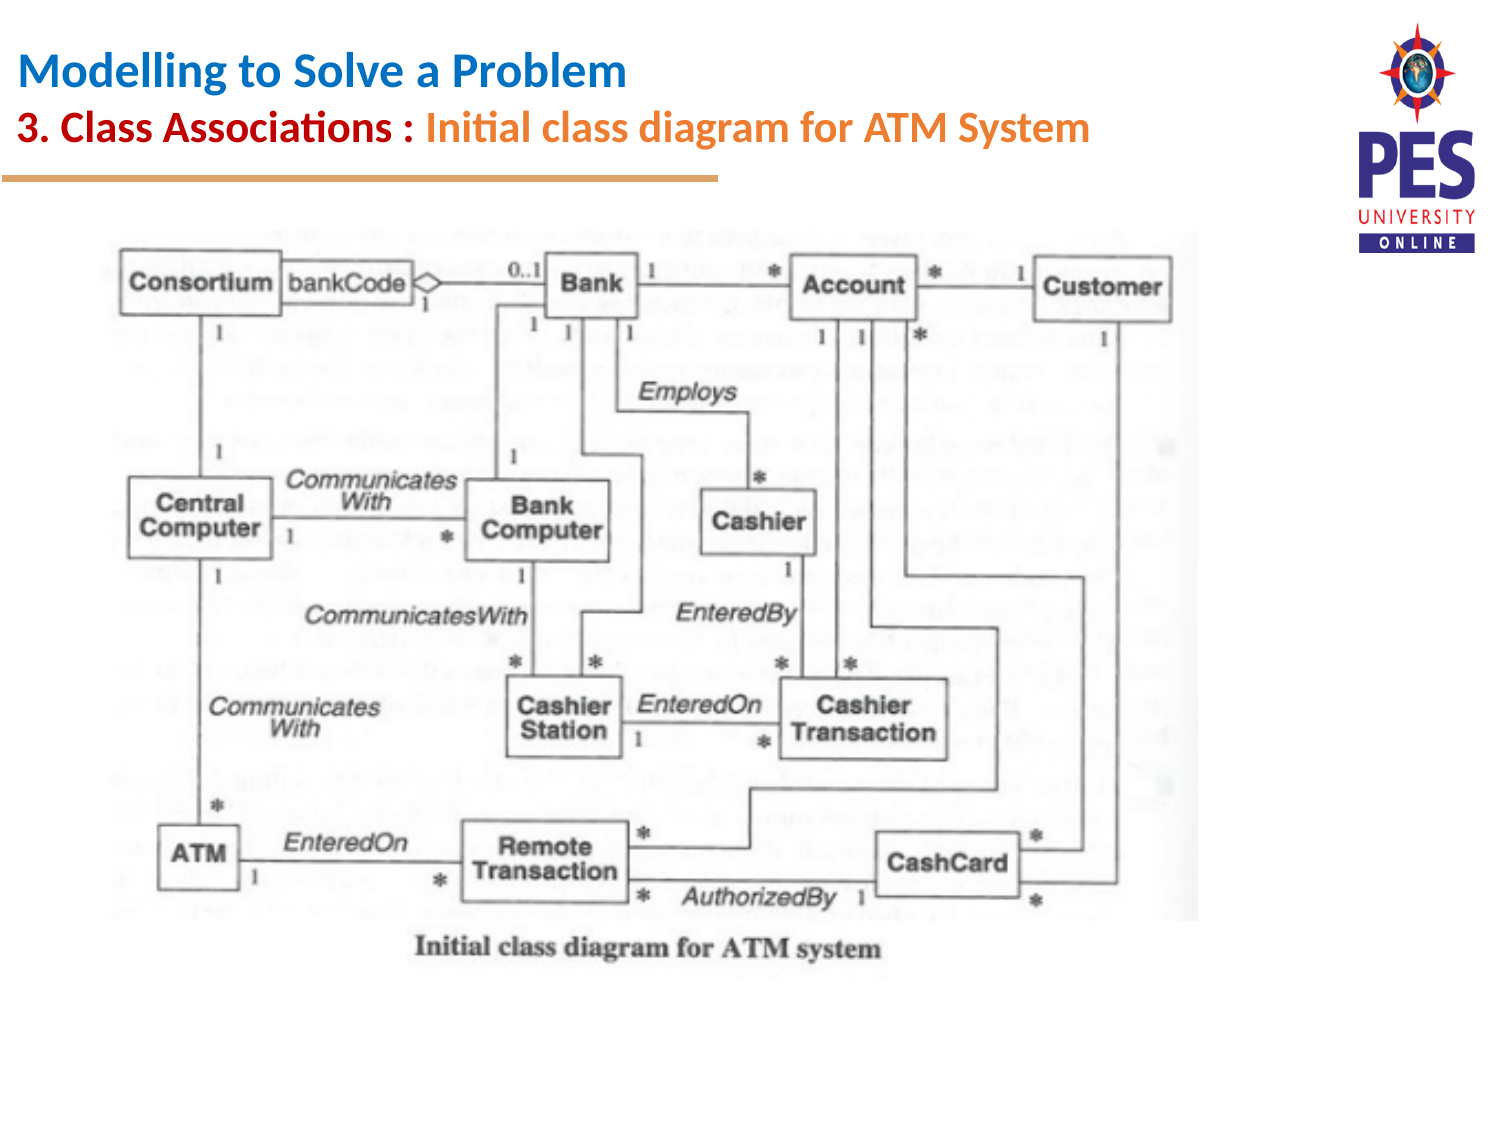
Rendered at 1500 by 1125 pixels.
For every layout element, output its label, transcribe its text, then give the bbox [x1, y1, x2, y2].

title 3. Class Associations : Initial class diagram for ATM System [0, 79, 1388, 177]
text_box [100, 219, 1198, 979]
picture [1359, 22, 1475, 253]
